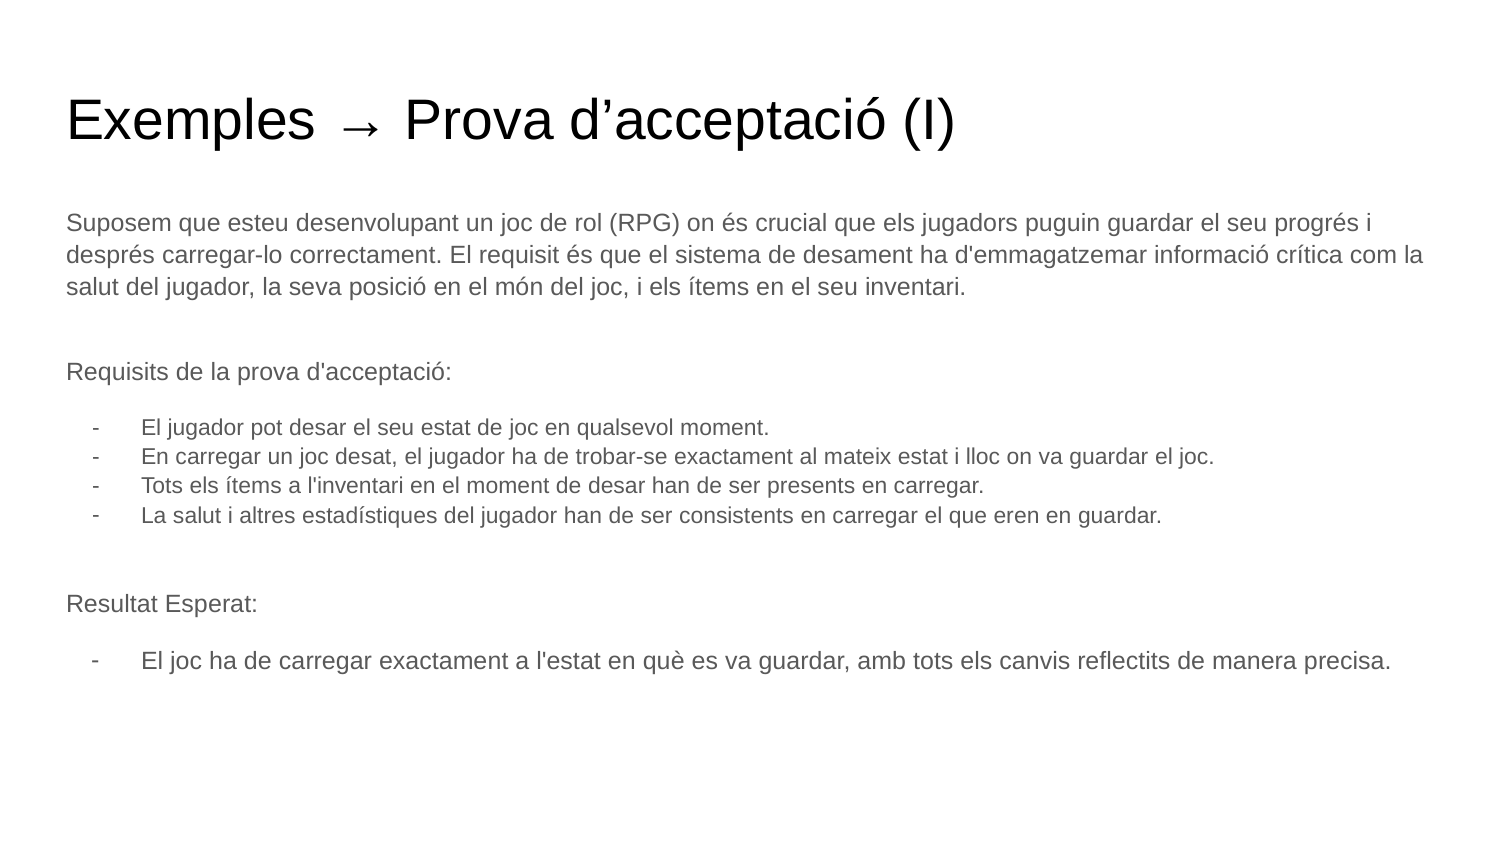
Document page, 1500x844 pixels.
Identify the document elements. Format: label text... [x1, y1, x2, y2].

list Suposem que esteu desenvolupant un joc de rol (RPG) on és crucial que els jugadors puguin guardar el seu progrés i després carregar-lo correctament. El requisit és que el sistema de desament ha d'emmagatzemar informació crítica com la salut del jugador, la seva posició en el món del joc, i els ítems en el seu inventari. Requisits de la prova d'acceptació: El jugador pot desar el seu estat de joc en qualsevol moment. En carregar un joc desat, el jugador ha de trobar-se exactament al mateix estat i lloc on va guardar el joc. Tots els ítems a l'inventari en el moment de desar han de ser presents en carregar. La salut i altres estadístiques del jugador han de ser consistents en carregar el que eren en guardar. Resultat Esperat: El joc ha de carregar exactament a l'estat en què es va guardar, amb tots els canvis reflectits de manera precisa. [51, 189, 1449, 750]
title Exemples → Prova d’acceptació (I) [51, 72, 1449, 167]
